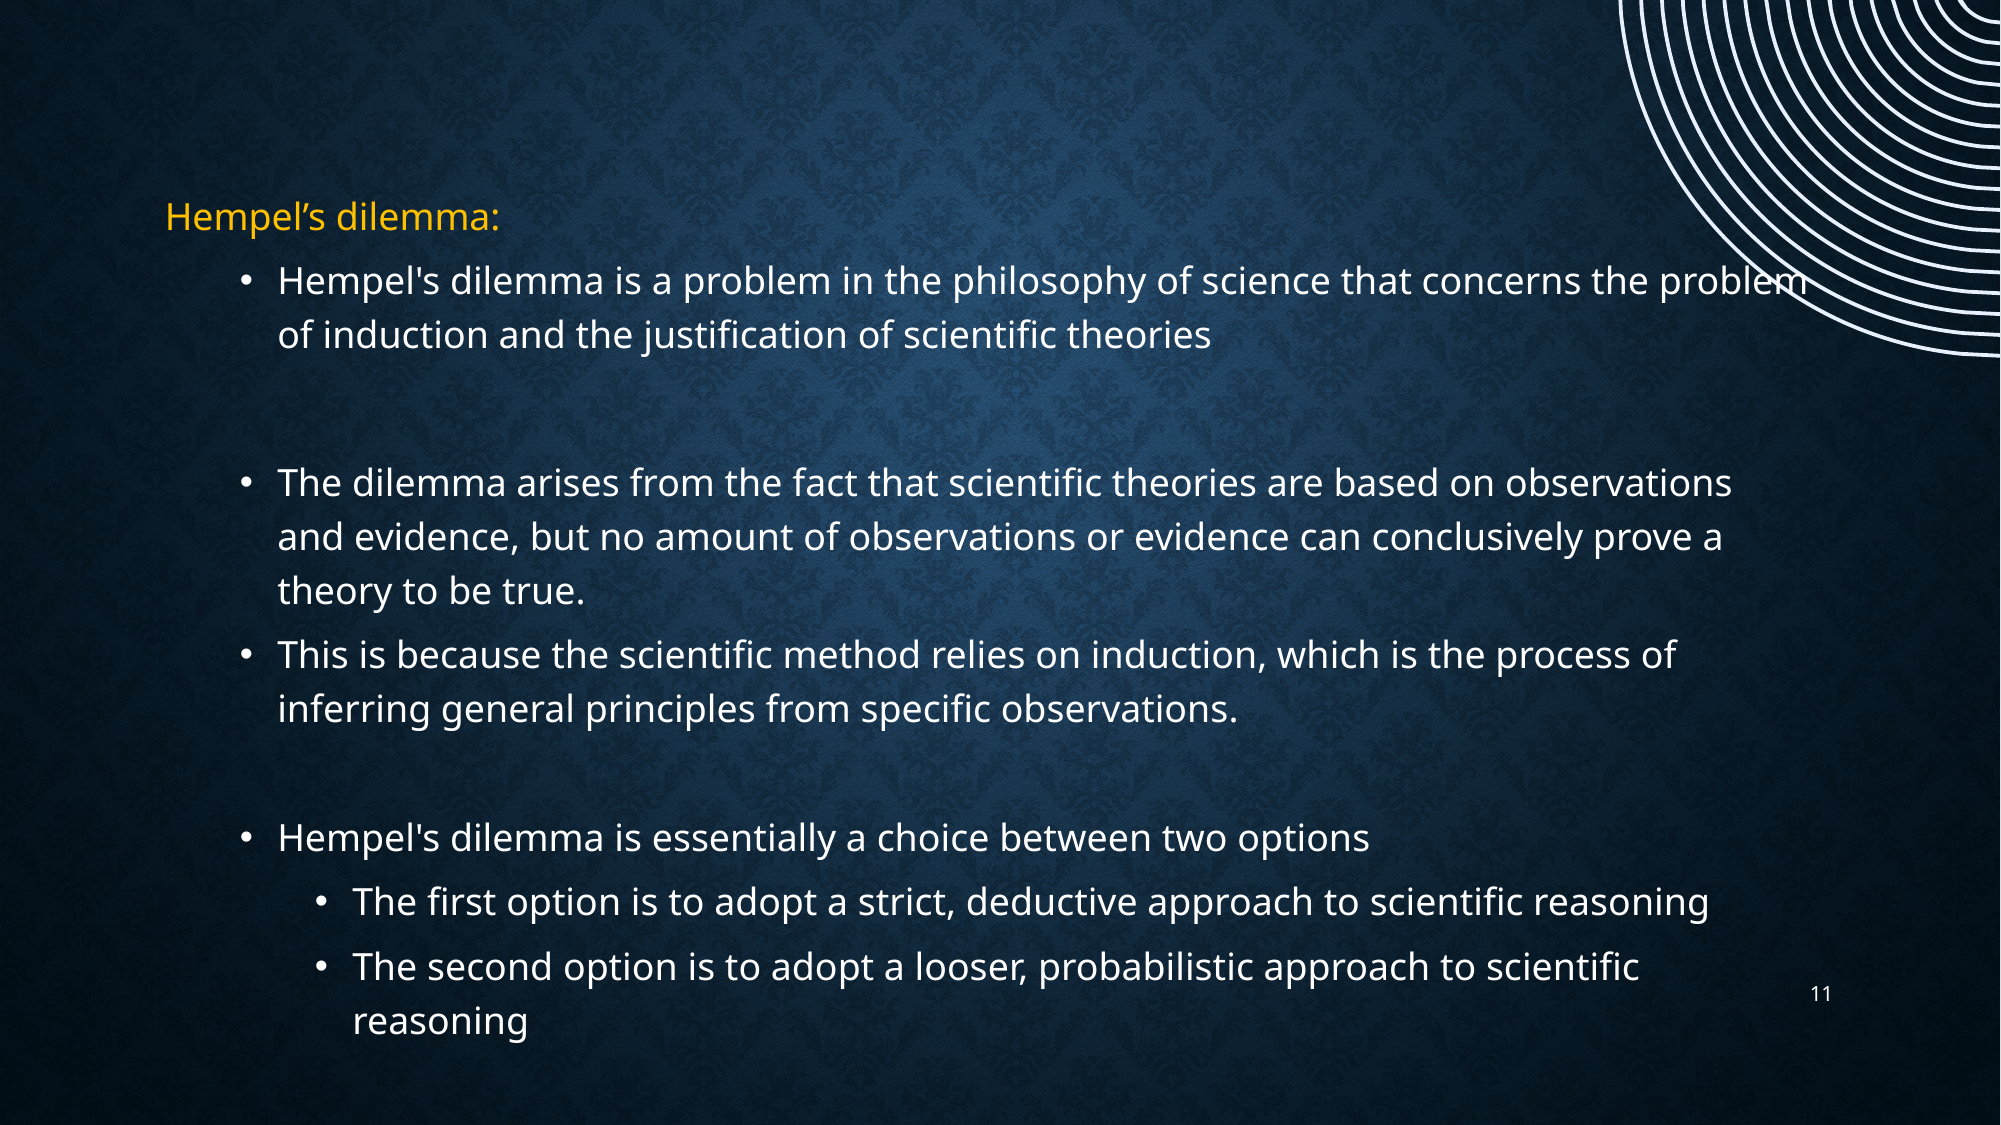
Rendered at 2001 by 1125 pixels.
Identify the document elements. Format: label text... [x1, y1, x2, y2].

slide_number 11 [1724, 965, 1849, 1025]
list Hempel’s dilemma: Hempel's dilemma is a problem in the philosophy of science that concerns the problem of induction and the justification of scientific theories The dilemma arises from the fact that scientific theories are based on observations and evidence, but no amount of observations or evidence can conclusively prove a theory to be true. This is because the scientific method relies on induction, which is the process of inferring general principles from specific observations. Hempel's dilemma is essentially a choice between two options The first option is to adopt a strict, deductive approach to scientific reasoning The second option is to adopt a looser, probabilistic approach to scientific reasoning [149, 176, 1827, 1006]
